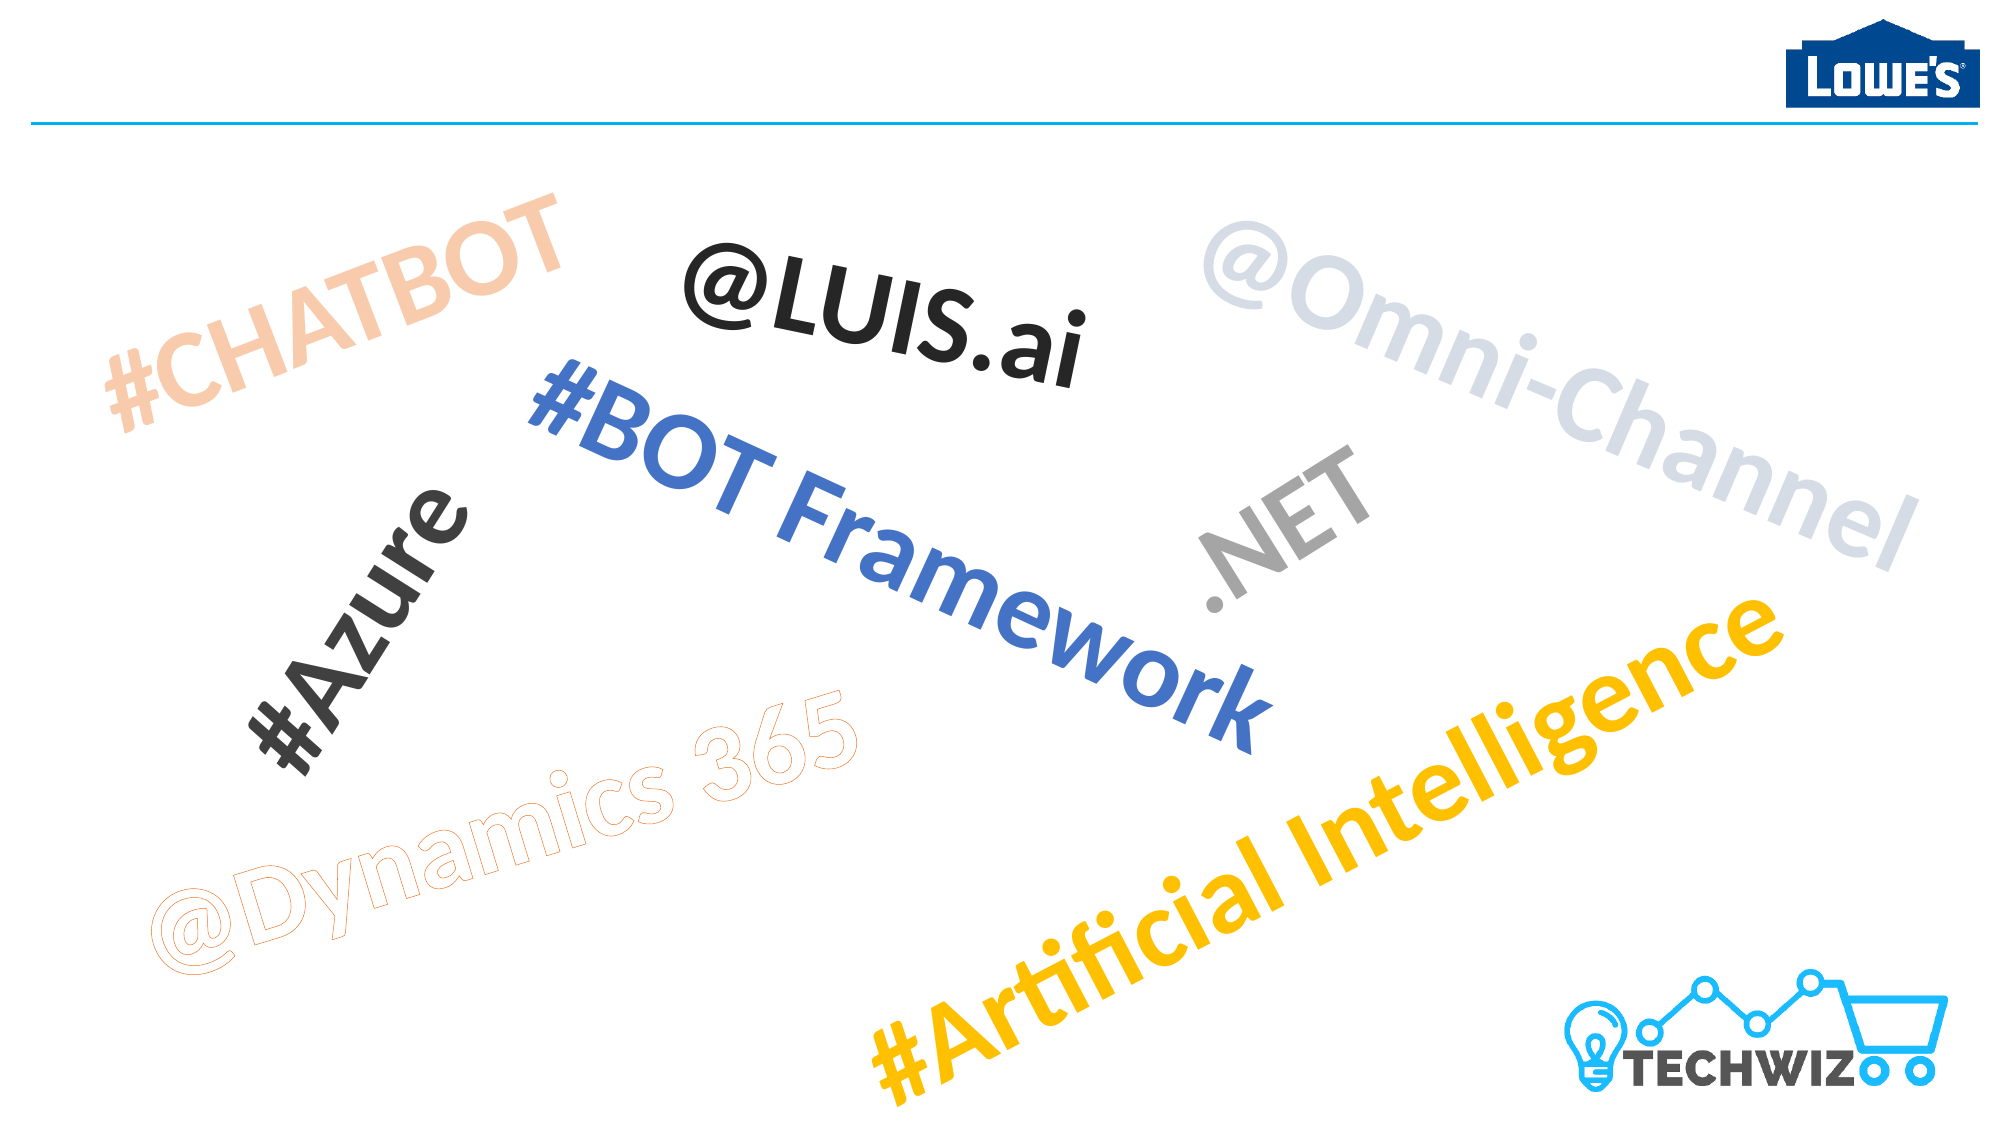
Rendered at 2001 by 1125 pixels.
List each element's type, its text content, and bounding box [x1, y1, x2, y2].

text_box .NET [1129, 395, 1417, 653]
text_box @Omni-Channel [1160, 155, 1956, 610]
text_box #Azure [192, 431, 509, 811]
text_box @Dynamics 365 [102, 637, 892, 1010]
picture [1786, 19, 1980, 108]
text_box #BOT Framework [496, 304, 1317, 791]
text_box #CHATBOT [62, 142, 606, 470]
text_box #Artificial Intelligence [822, 537, 1819, 1125]
picture [1555, 965, 1953, 1099]
text_box @LUIS.ai [648, 185, 1116, 423]
